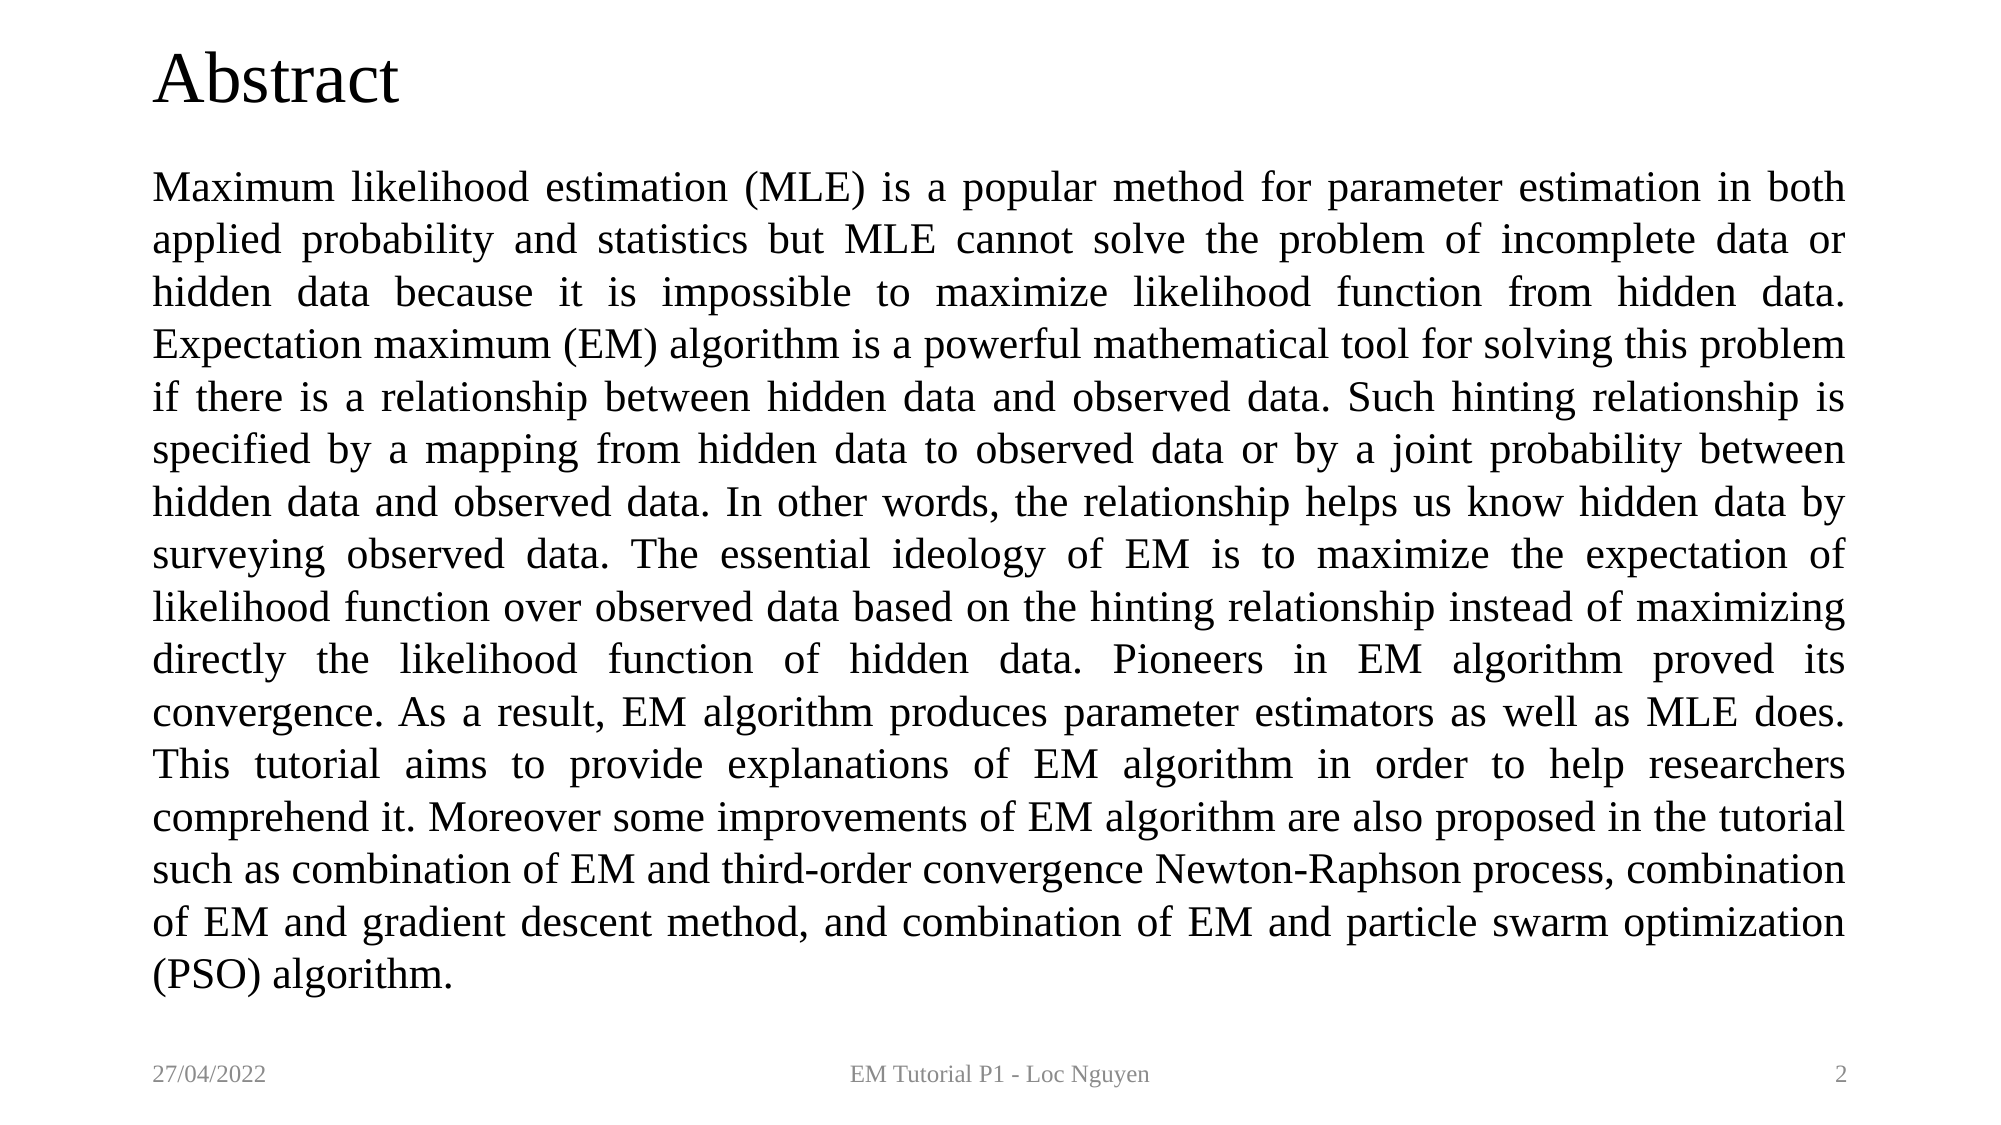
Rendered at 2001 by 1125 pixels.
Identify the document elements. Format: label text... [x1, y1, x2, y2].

list Maximum likelihood estimation (MLE) is a popular method for parameter estimation in both applied probability and statistics but MLE cannot solve the problem of incomplete data or hidden data because it is impossible to maximize likelihood function from hidden data. Expectation maximum (EM) algorithm is a powerful mathematical tool for solving this problem if there is a relationship between hidden data and observed data. Such hinting relationship is specified by a mapping from hidden data to observed data or by a joint probability between hidden data and observed data. In other words, the relationship helps us know hidden data by surveying observed data. The essential ideology of EM is to maximize the expectation of likelihood function over observed data based on the hinting relationship instead of maximizing directly the likelihood function of hidden data. Pioneers in EM algorithm proved its convergence. As a result, EM algorithm produces parameter estimators as well as MLE does. This tutorial aims to provide explanations of EM algorithm in order to help researchers comprehend it. Moreover some improvements of EM algorithm are also proposed in the tutorial such as combination of EM and third-order convergence Newton-Raphson process, combination of EM and gradient descent method, and combination of EM and particle swarm optimization (PSO) algorithm. [137, 149, 1863, 1000]
title Abstract [137, 19, 1863, 128]
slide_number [137, 1042, 588, 1103]
footer EM Tutorial P1 - Loc Nguyen [662, 1042, 1338, 1103]
slide_number 2 [1412, 1042, 1863, 1103]
